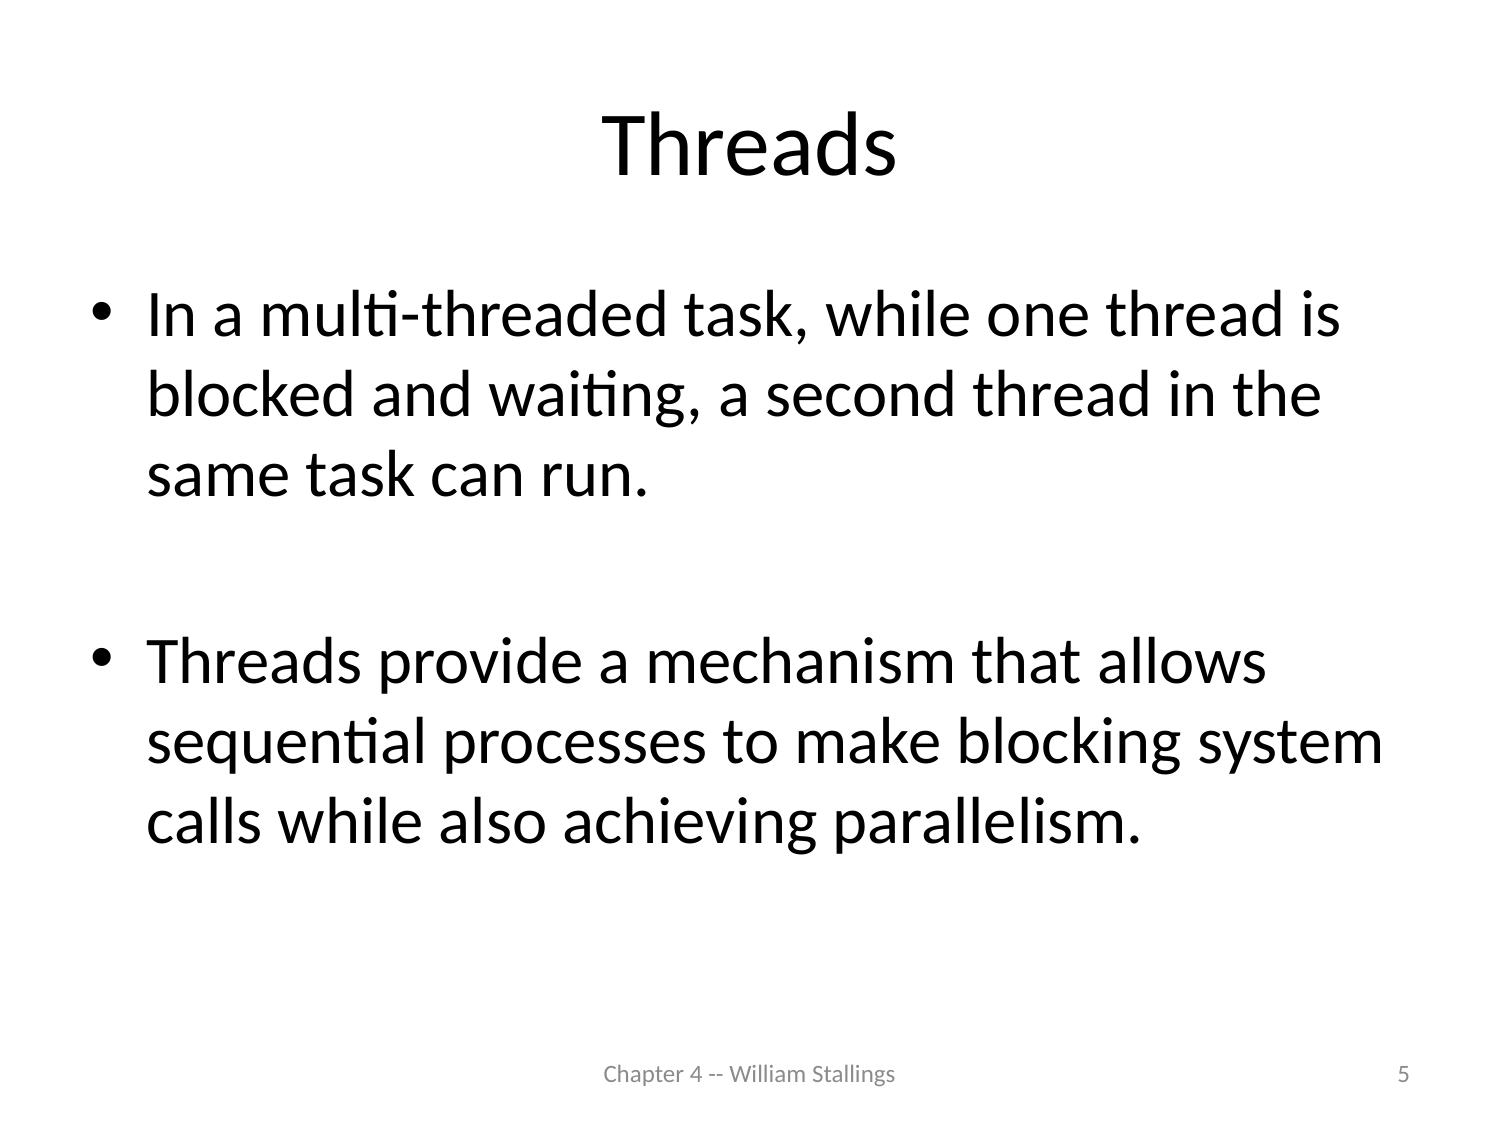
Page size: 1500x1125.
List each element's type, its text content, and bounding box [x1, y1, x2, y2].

footer Chapter 4 -- William Stallings [512, 1042, 988, 1103]
slide_number 5 [1074, 1042, 1425, 1103]
list In a multi-threaded task, while one thread is blocked and waiting, a second thread in the same task can run. Threads provide a mechanism that allows sequential processes to make blocking system calls while also achieving parallelism. [75, 262, 1425, 1005]
title Threads [75, 45, 1425, 233]
